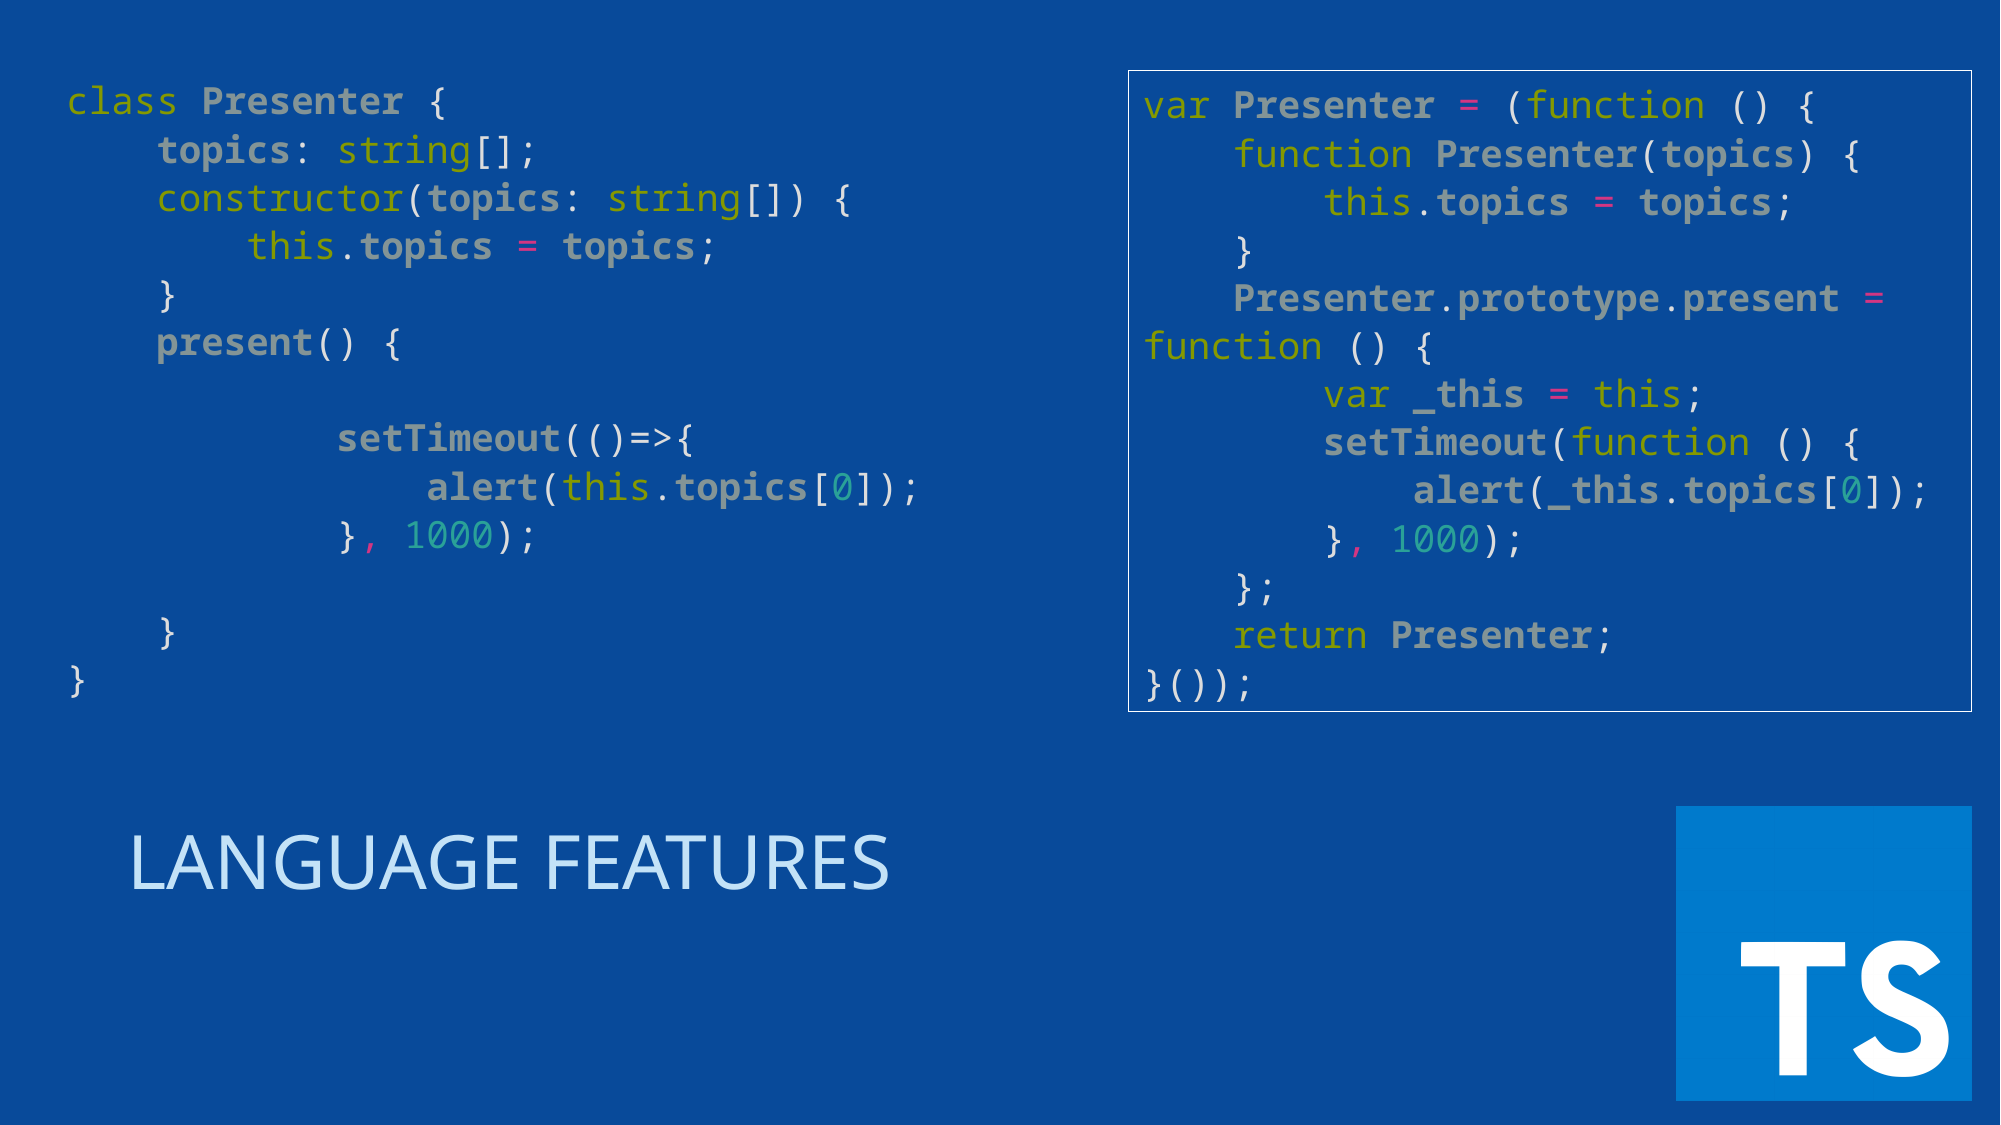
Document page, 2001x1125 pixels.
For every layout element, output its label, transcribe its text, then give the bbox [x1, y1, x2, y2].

picture [1676, 806, 1972, 1102]
text_box var Presenter = (function () { function Presenter(topics) { this.topics = topics; } Presenter.prototype.present = function () { var _this = this; setTimeout(function () { alert(_this.topics[0]); }, 1000); }; return Presenter; }()); [1128, 70, 1972, 712]
text_box class Presenter { topics: string[]; constructor(topics: string[]) { this.topics = topics; } present() { setTimeout(()=>{ alert(this.topics[0]); }, 1000); } } [51, 66, 936, 793]
title Language features [112, 736, 1513, 984]
